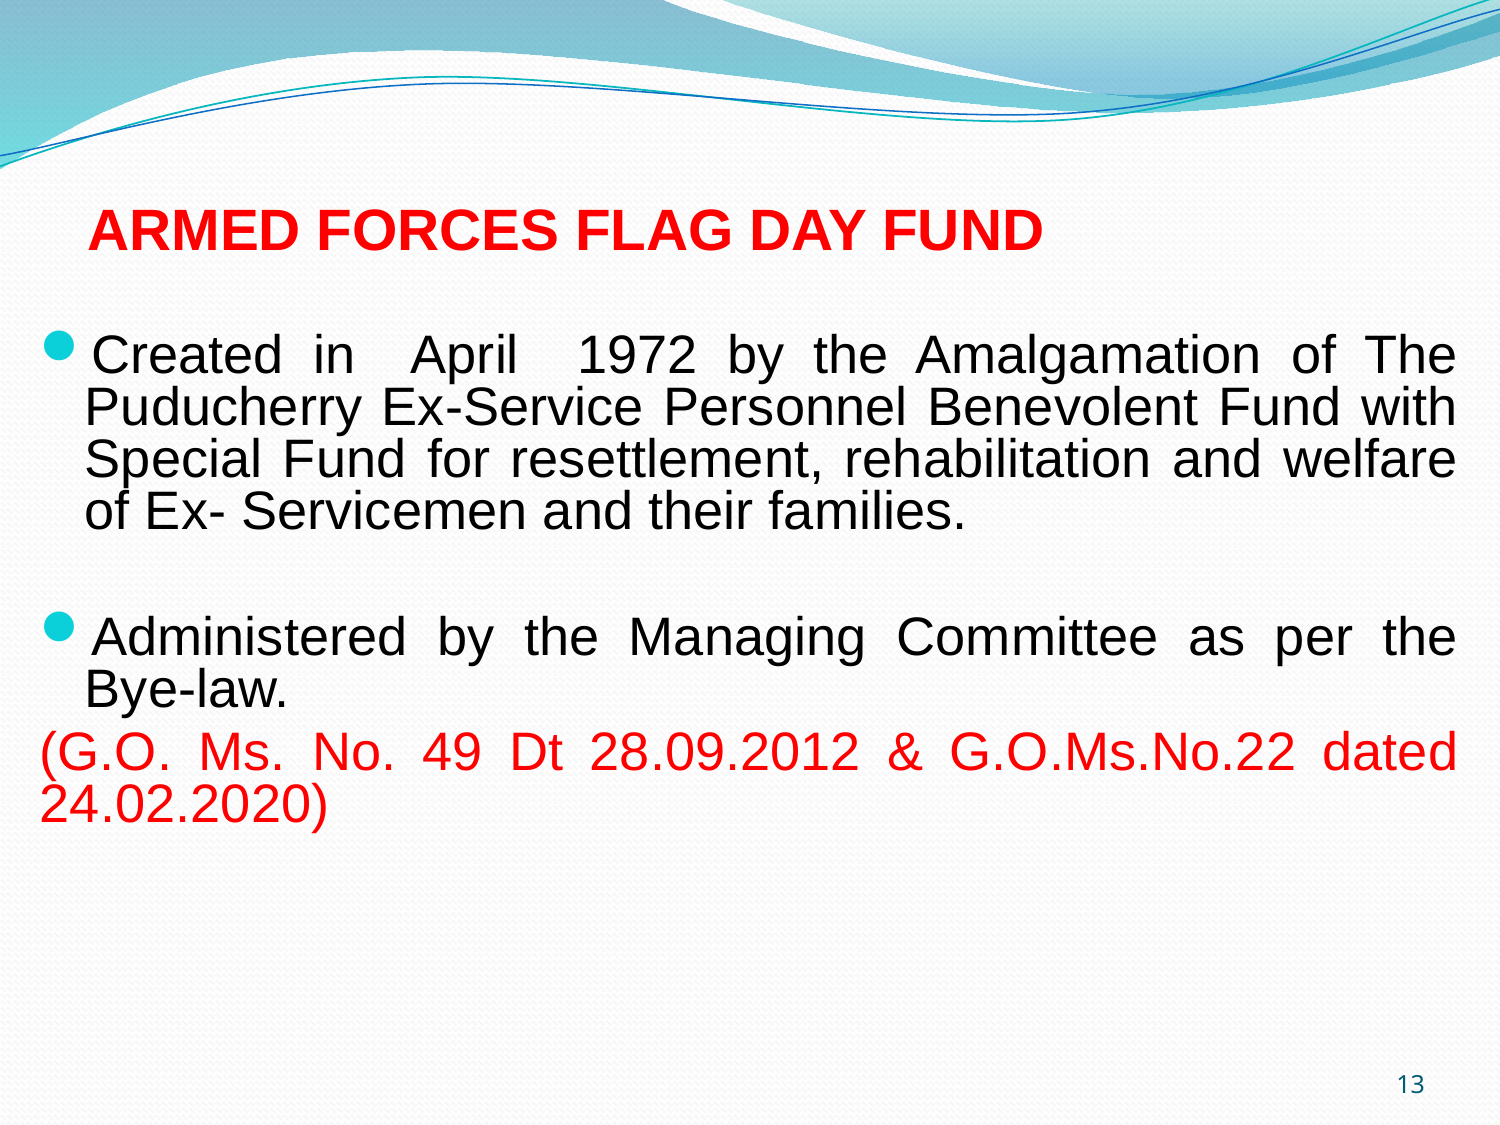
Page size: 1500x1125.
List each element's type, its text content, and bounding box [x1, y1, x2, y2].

title ARMED FORCES FLAG DAY FUND [87, 137, 1363, 263]
list Created in April 1972 by the Amalgamation of The Puducherry Ex-Service Personnel Benevolent Fund with Special Fund for resettlement, rehabilitation and welfare of Ex- Servicemen and their families. Administered by the Managing Committee as per the Bye-law. (G.O. Ms. No. 49 Dt 28.09.2012 & G.O.Ms.No.22 dated 24.02.2020) [24, 324, 1475, 950]
slide_number 13 [1299, 1042, 1425, 1103]
